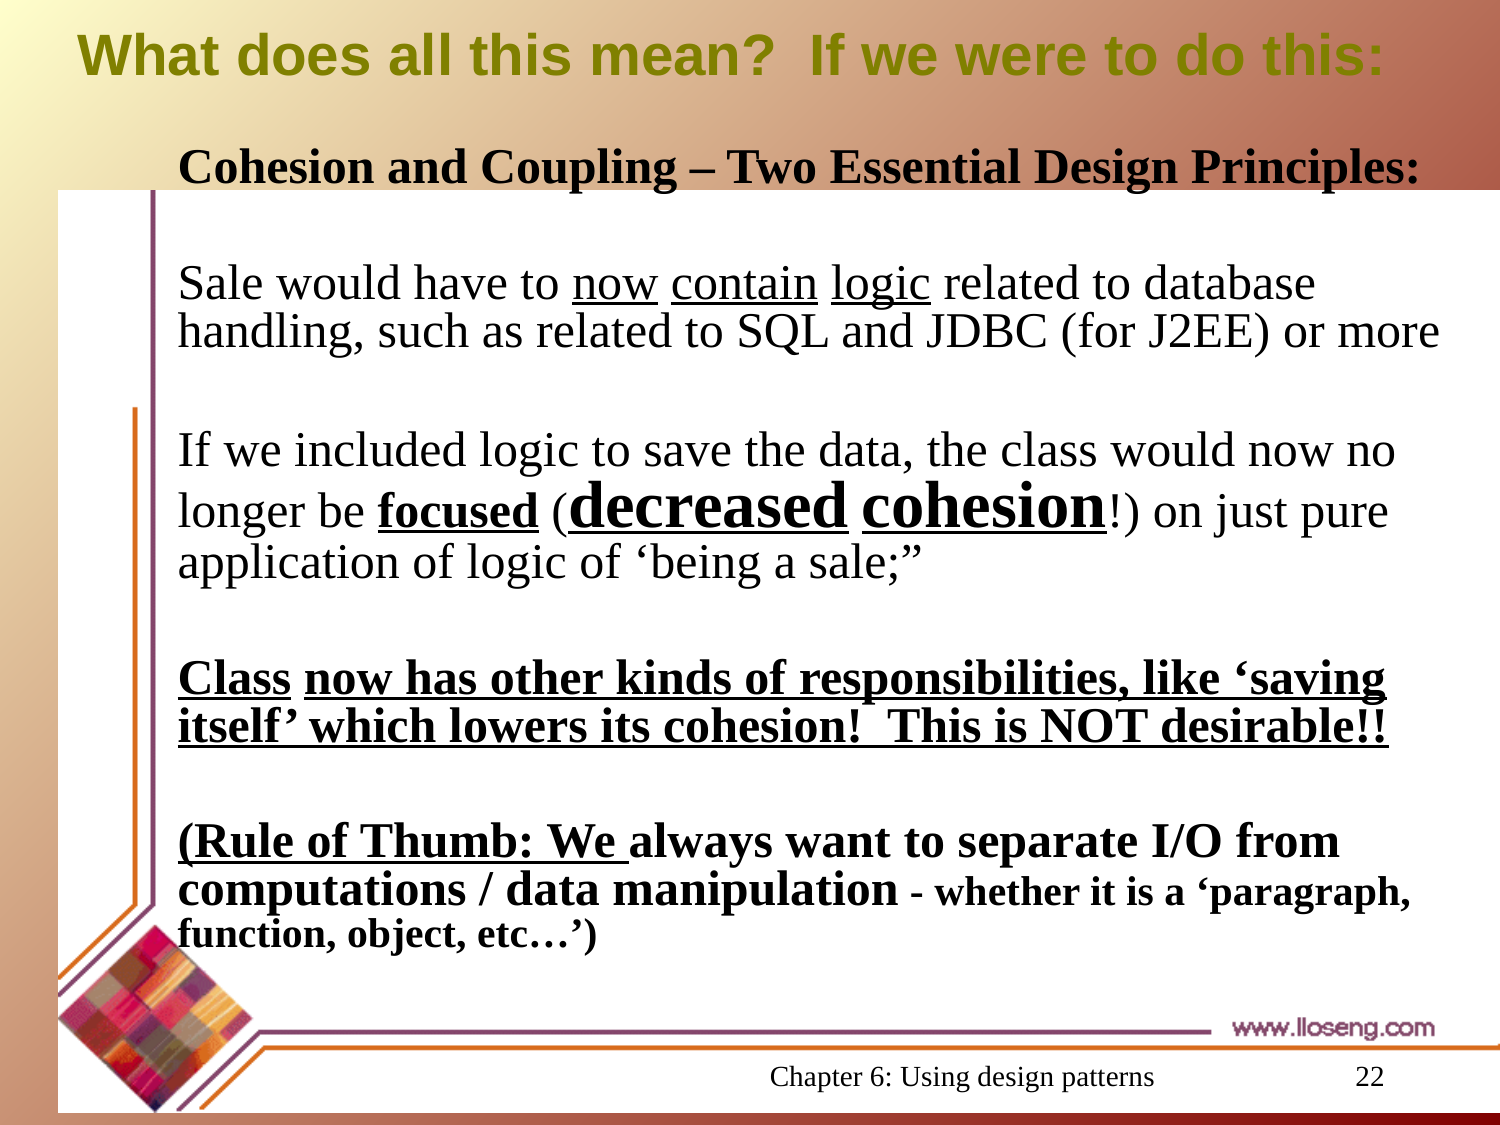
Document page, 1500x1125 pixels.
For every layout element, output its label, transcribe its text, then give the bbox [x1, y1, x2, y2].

slide_number 22 [1325, 1050, 1400, 1125]
footer Chapter 6: Using design patterns [624, 1050, 1300, 1125]
list Cohesion and Coupling – Two Essential Design Principles: Sale would have to now contain logic related to database handling, such as related to SQL and JDBC (for J2EE) or more If we included logic to save the data, the class would now no longer be focused (decreased cohesion!) on just pure application of logic of ‘being a sale;” Class now has other kinds of responsibilities, like ‘saving itself’ which lowers its cohesion! This is NOT desirable!! (Rule of Thumb: We always want to separate I/O from computations / data manipulation - whether it is a ‘paragraph, function, object, etc…’) [162, 137, 1500, 963]
title What does all this mean? If we were to do this: [62, 12, 1413, 163]
picture [58, 190, 1500, 1113]
